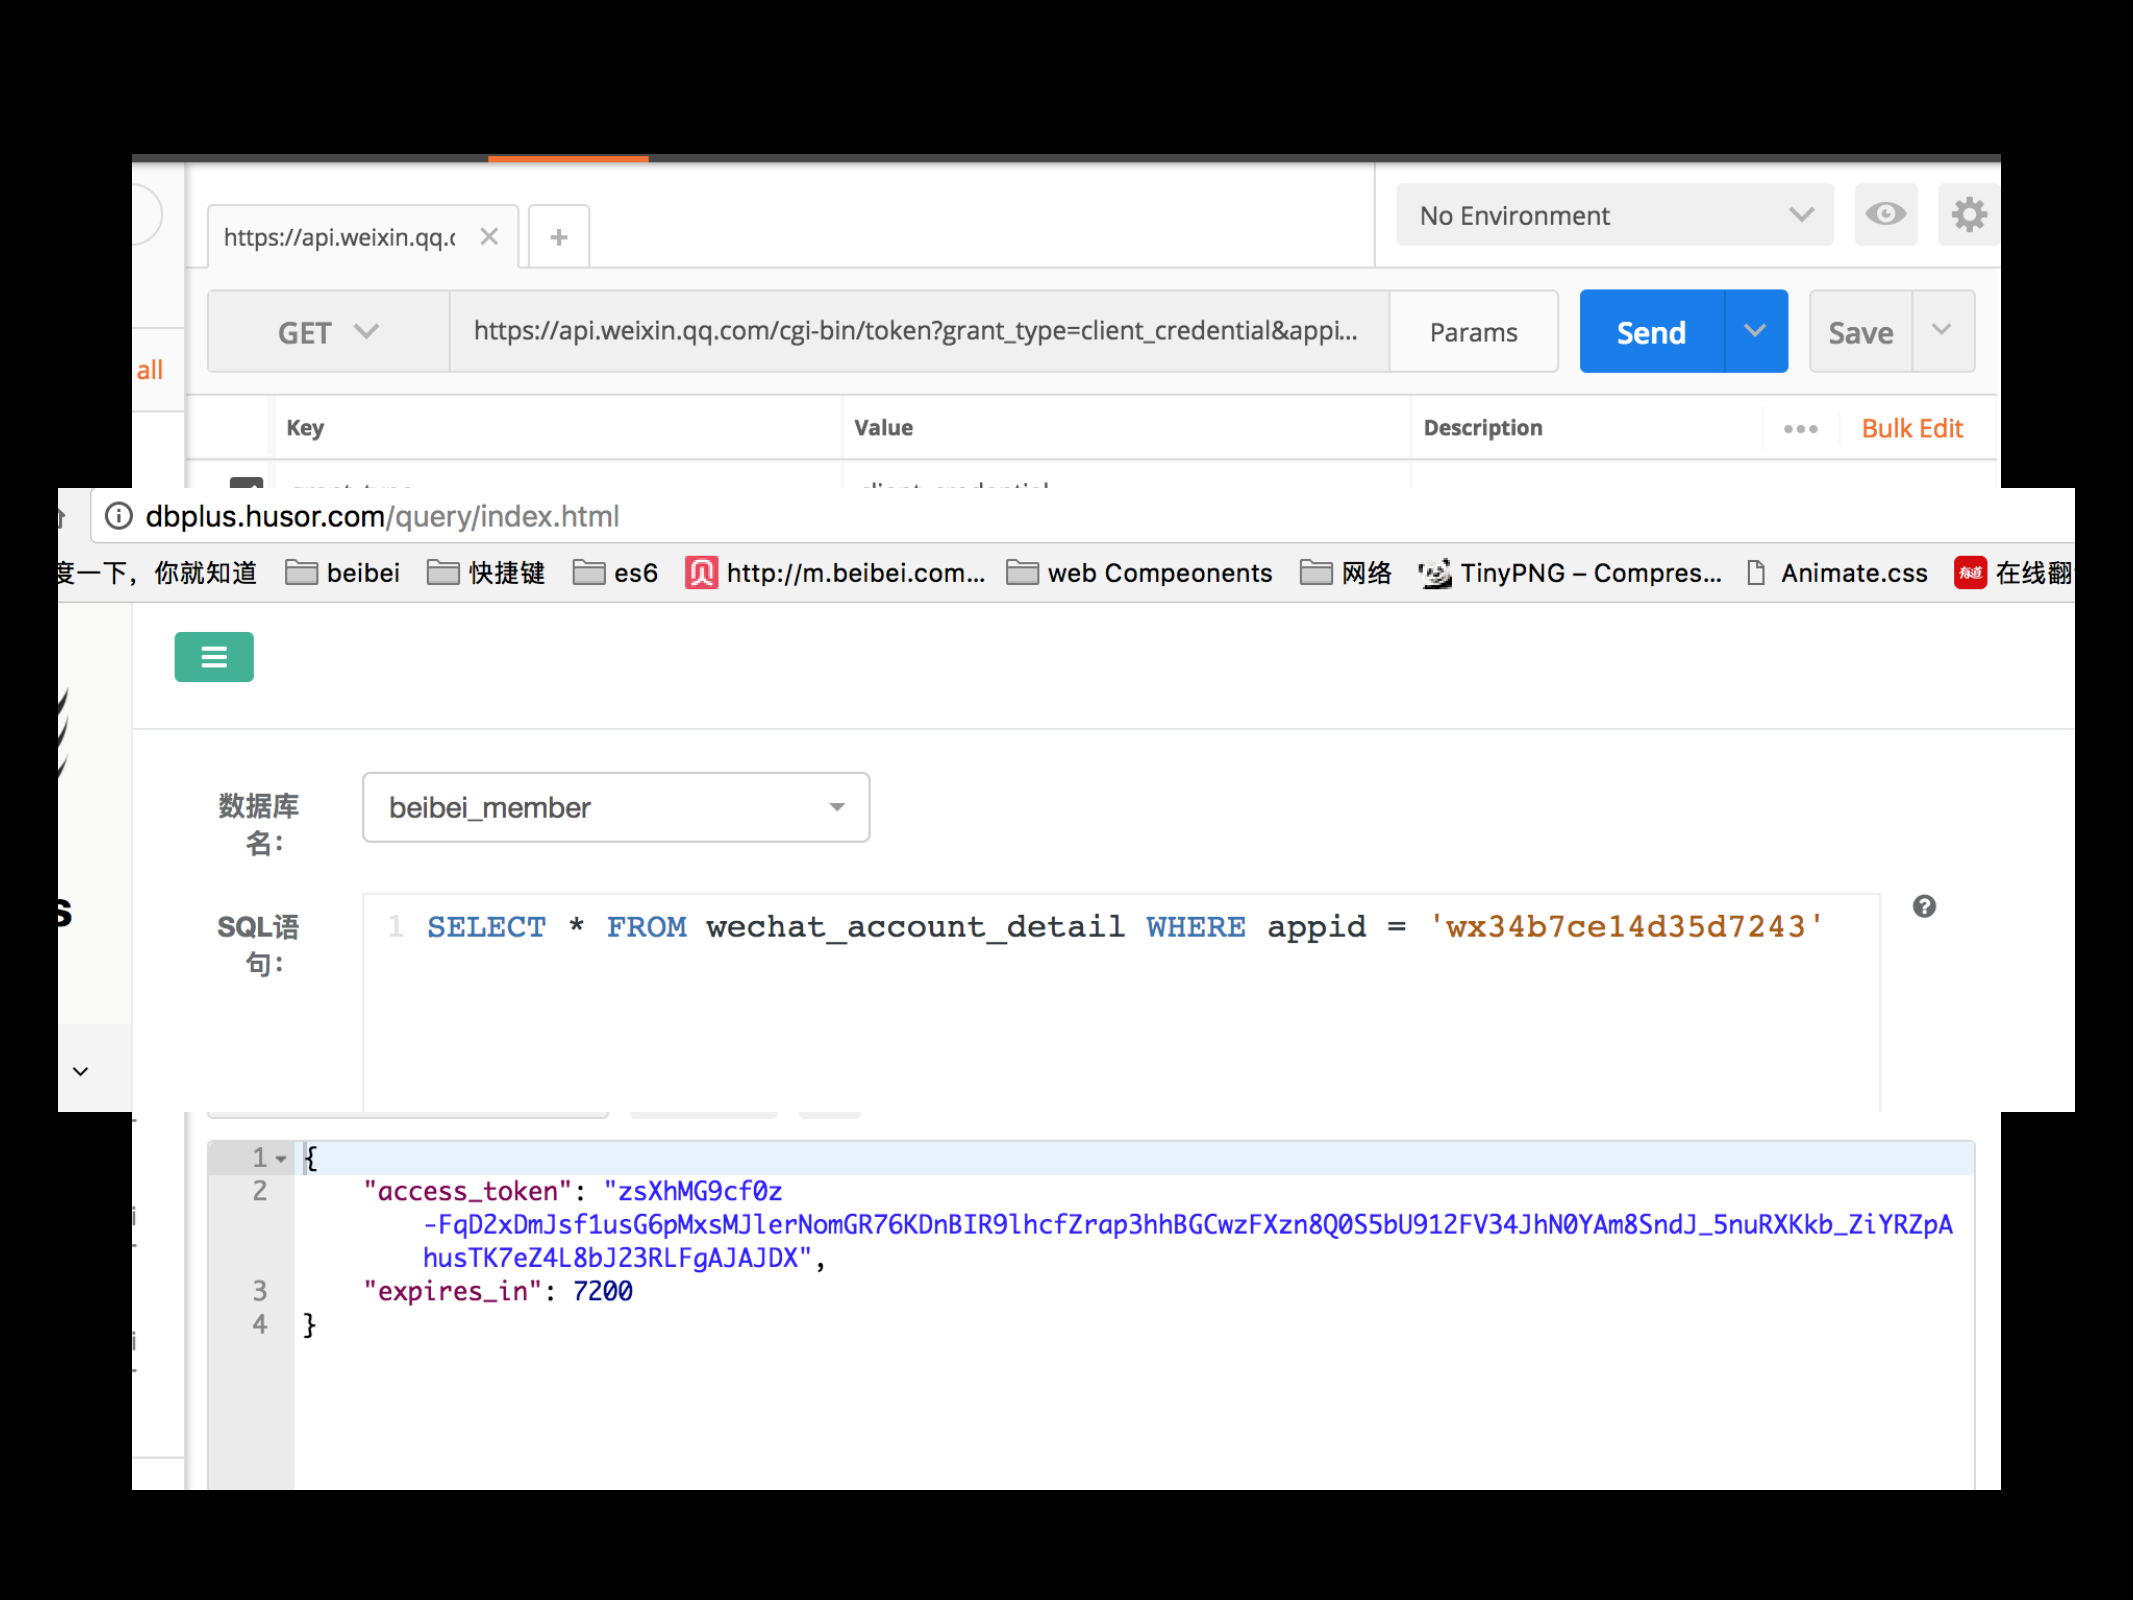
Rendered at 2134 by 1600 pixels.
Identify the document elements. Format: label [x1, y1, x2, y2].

picture [58, 153, 2076, 1490]
